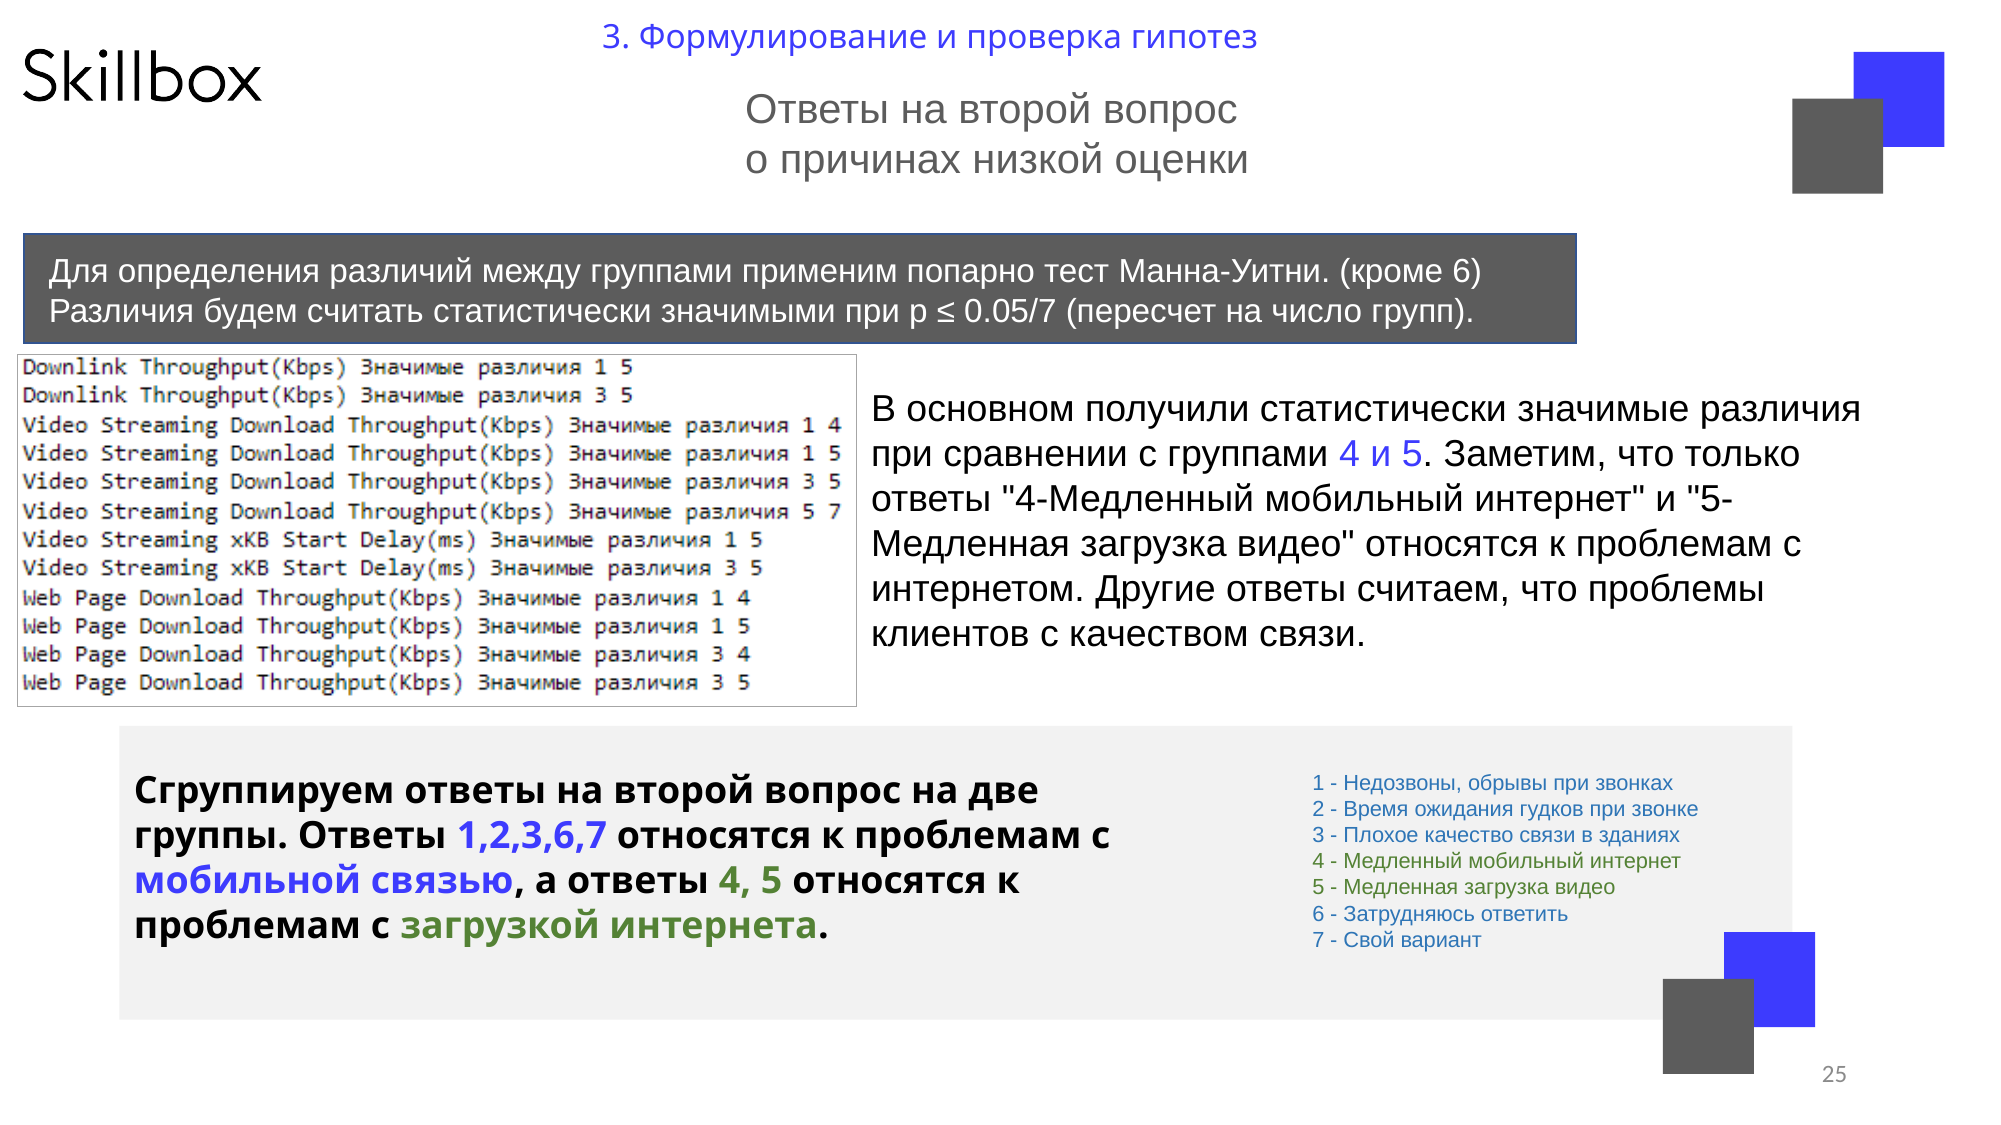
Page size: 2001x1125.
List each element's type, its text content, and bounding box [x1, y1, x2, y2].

text_box [1723, 931, 1816, 1028]
text_box [23, 233, 1577, 344]
text_box Для определения различий между группами применим попарно тест Манна-Уитни. (кроме 6) Различия будем считать статистически значимыми при p ≤ 0.05/7 (пересчет на число групп). [33, 241, 1538, 337]
text_box [1852, 51, 1945, 148]
text_box [1791, 98, 1884, 195]
text_box [118, 725, 1793, 1021]
text_box 3. Формулирование и проверка гипотез [587, 4, 1413, 71]
text_box 1 - Недозвоны, обрывы при звонках 2 - Время ожидания гудков при звонке 3 - Плохое качество связи в зданиях 4 - Медленный мобильный интернет 5 - Медленная загрузка видео 6 - Затрудняюсь ответить 7 - Свой вариант [1297, 760, 1754, 960]
text_box В основном получили статистически значимые различия при сравнении с группами 4 и 5. Заметим, что только ответы "4-Медленный мобильный интернет" и "5-Медленная загрузка видео" относятся к проблемам с интернетом. Другие ответы считаем, что проблемы клиентов с качеством связи. [857, 376, 1945, 662]
picture [17, 4, 268, 147]
slide_number 25 [1412, 1042, 1863, 1103]
text_box Ответы на второй вопрос о причинах низкой оценки [730, 74, 1269, 190]
text_box Сгруппируем ответы на второй вопрос на две группы. Ответы 1,2,3,6,7 относятся к проблемам с мобильной связью, а ответы 4, 5 относятся к проблемам с загрузкой интернета. [119, 758, 1177, 954]
text_box [1662, 978, 1755, 1075]
picture [17, 354, 857, 707]
